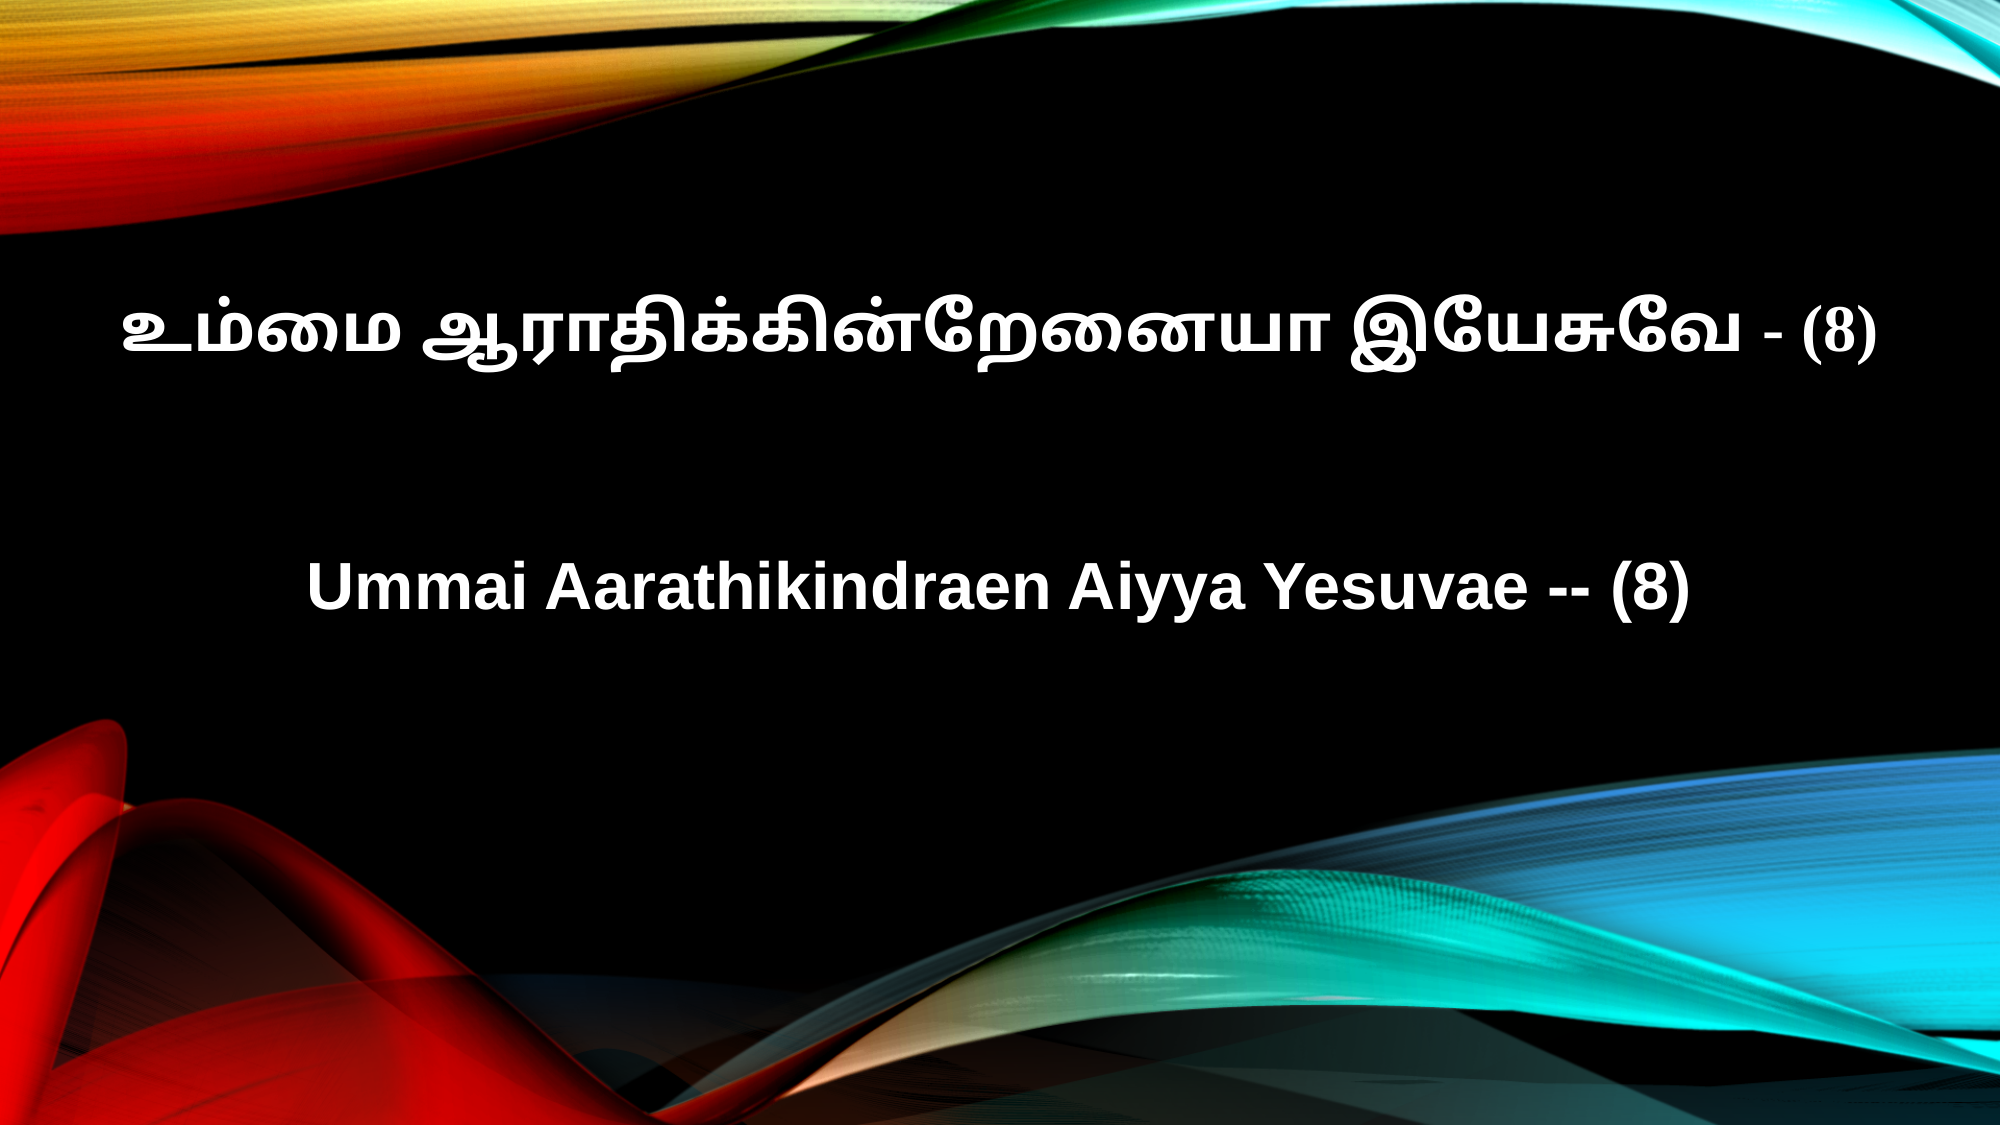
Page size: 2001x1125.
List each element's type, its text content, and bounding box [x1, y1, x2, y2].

subtitle உம்மை ஆராதிக்கின்றேனையா இயேசுவே - (8) Ummai Aarathikindraen Aiyya Yesuvae -- (8) [0, 0, 2000, 1125]
